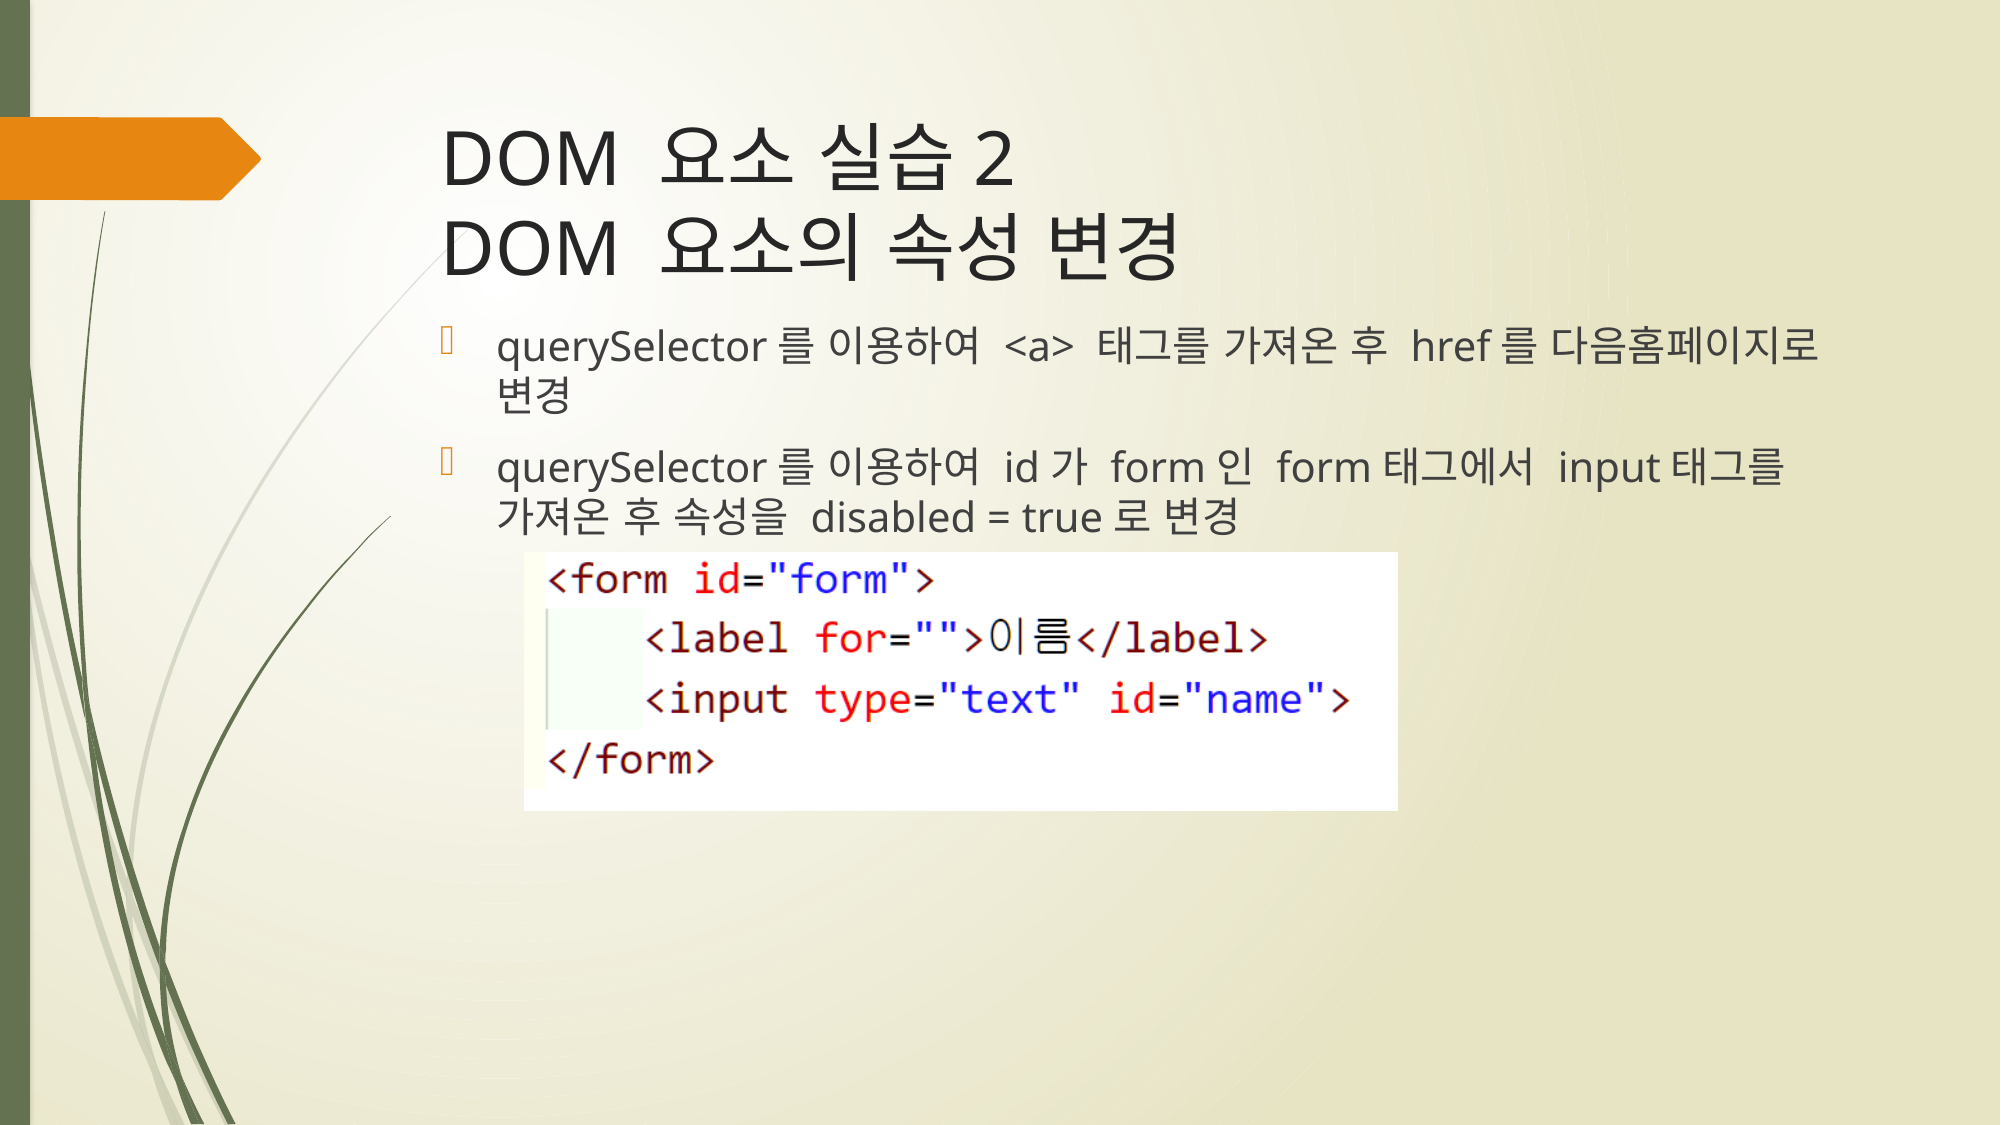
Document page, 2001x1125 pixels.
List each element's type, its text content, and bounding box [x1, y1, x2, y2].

picture [524, 552, 1398, 812]
list querySelector를 이용하여 <a> 태그를 가져온 후 href를 다음홈페이지로 변경 querySelector를 이용하여 id가 form인 form태그에서 input태그를 가져온 후 속성을 disabled = true로 변경 [424, 312, 1888, 970]
title DOM 요소 실습2 DOM 요소의 속성 변경 [425, 102, 1888, 312]
